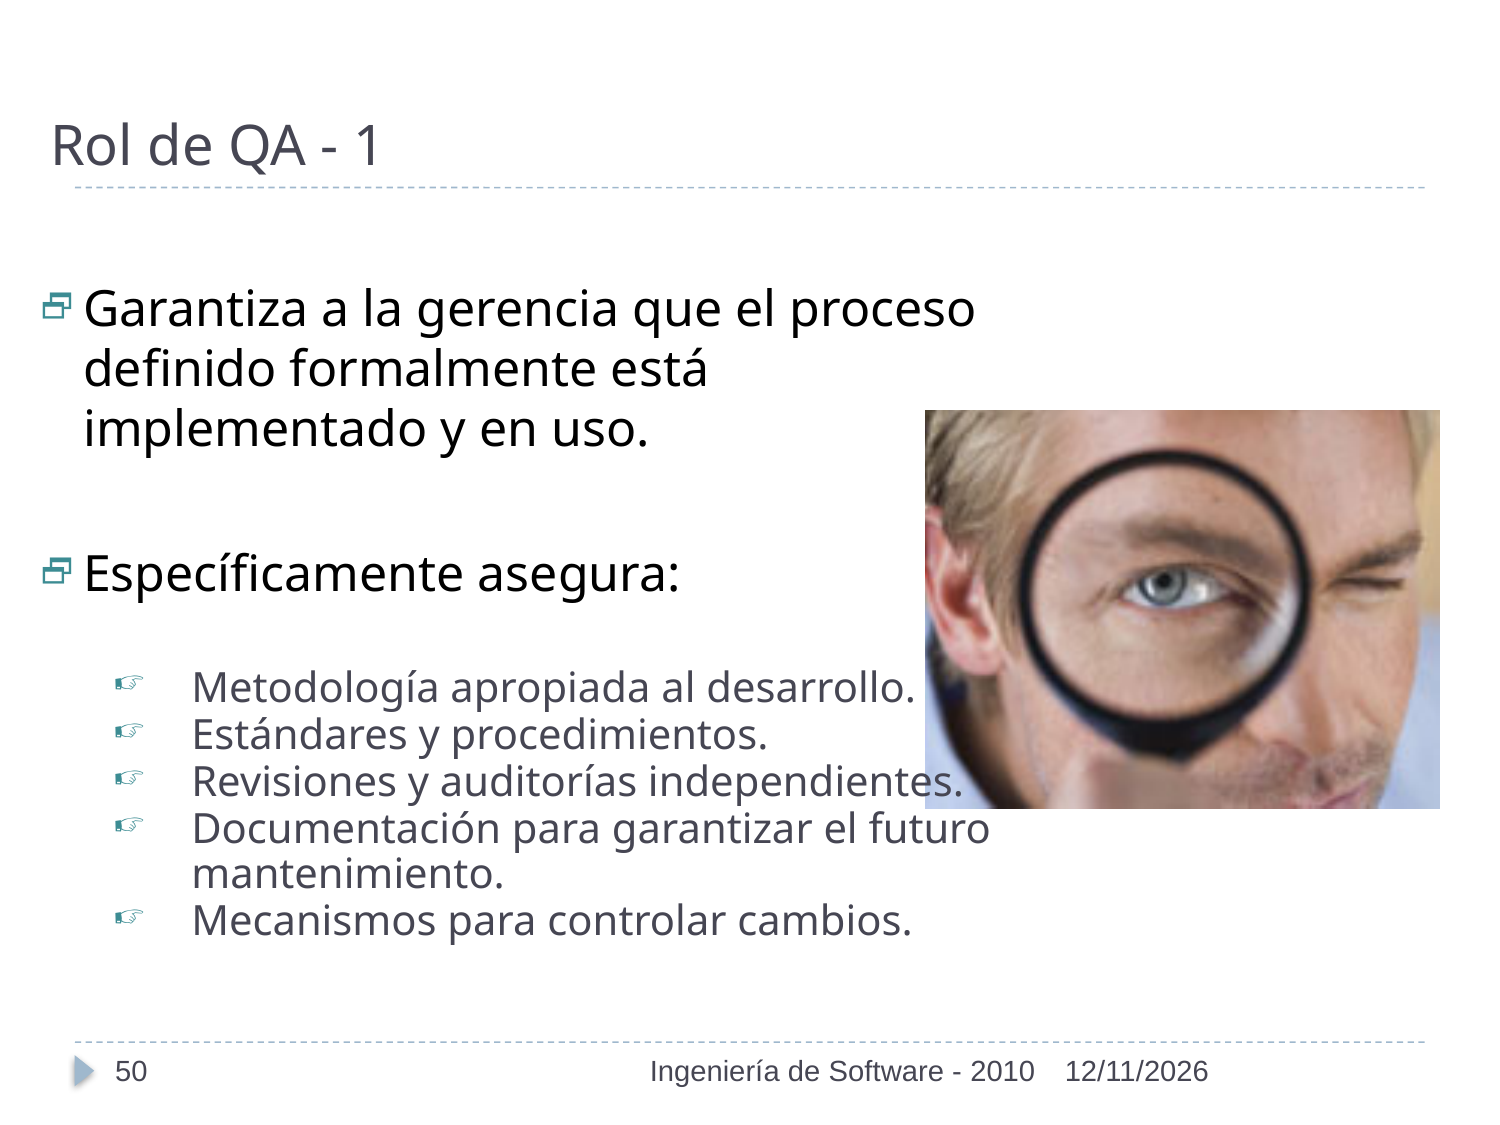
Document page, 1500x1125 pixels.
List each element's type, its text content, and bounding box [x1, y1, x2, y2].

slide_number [1051, 1042, 1426, 1103]
title Rol de QA - 1 [35, 101, 1465, 184]
picture [925, 409, 1440, 809]
footer Ingeniería de Software - 2010 [475, 1042, 1051, 1103]
list Garantiza a la gerencia que el proceso definido formalmente está implementado y en uso. Específicamente asegura: Metodología apropiada al desarrollo. Estándares y procedimientos. Revisiones y auditorías independientes. Documentación para garantizar el futuro mantenimiento. Mecanismos para controlar cambios. [23, 269, 1008, 1008]
slide_number 50 [100, 1042, 426, 1103]
